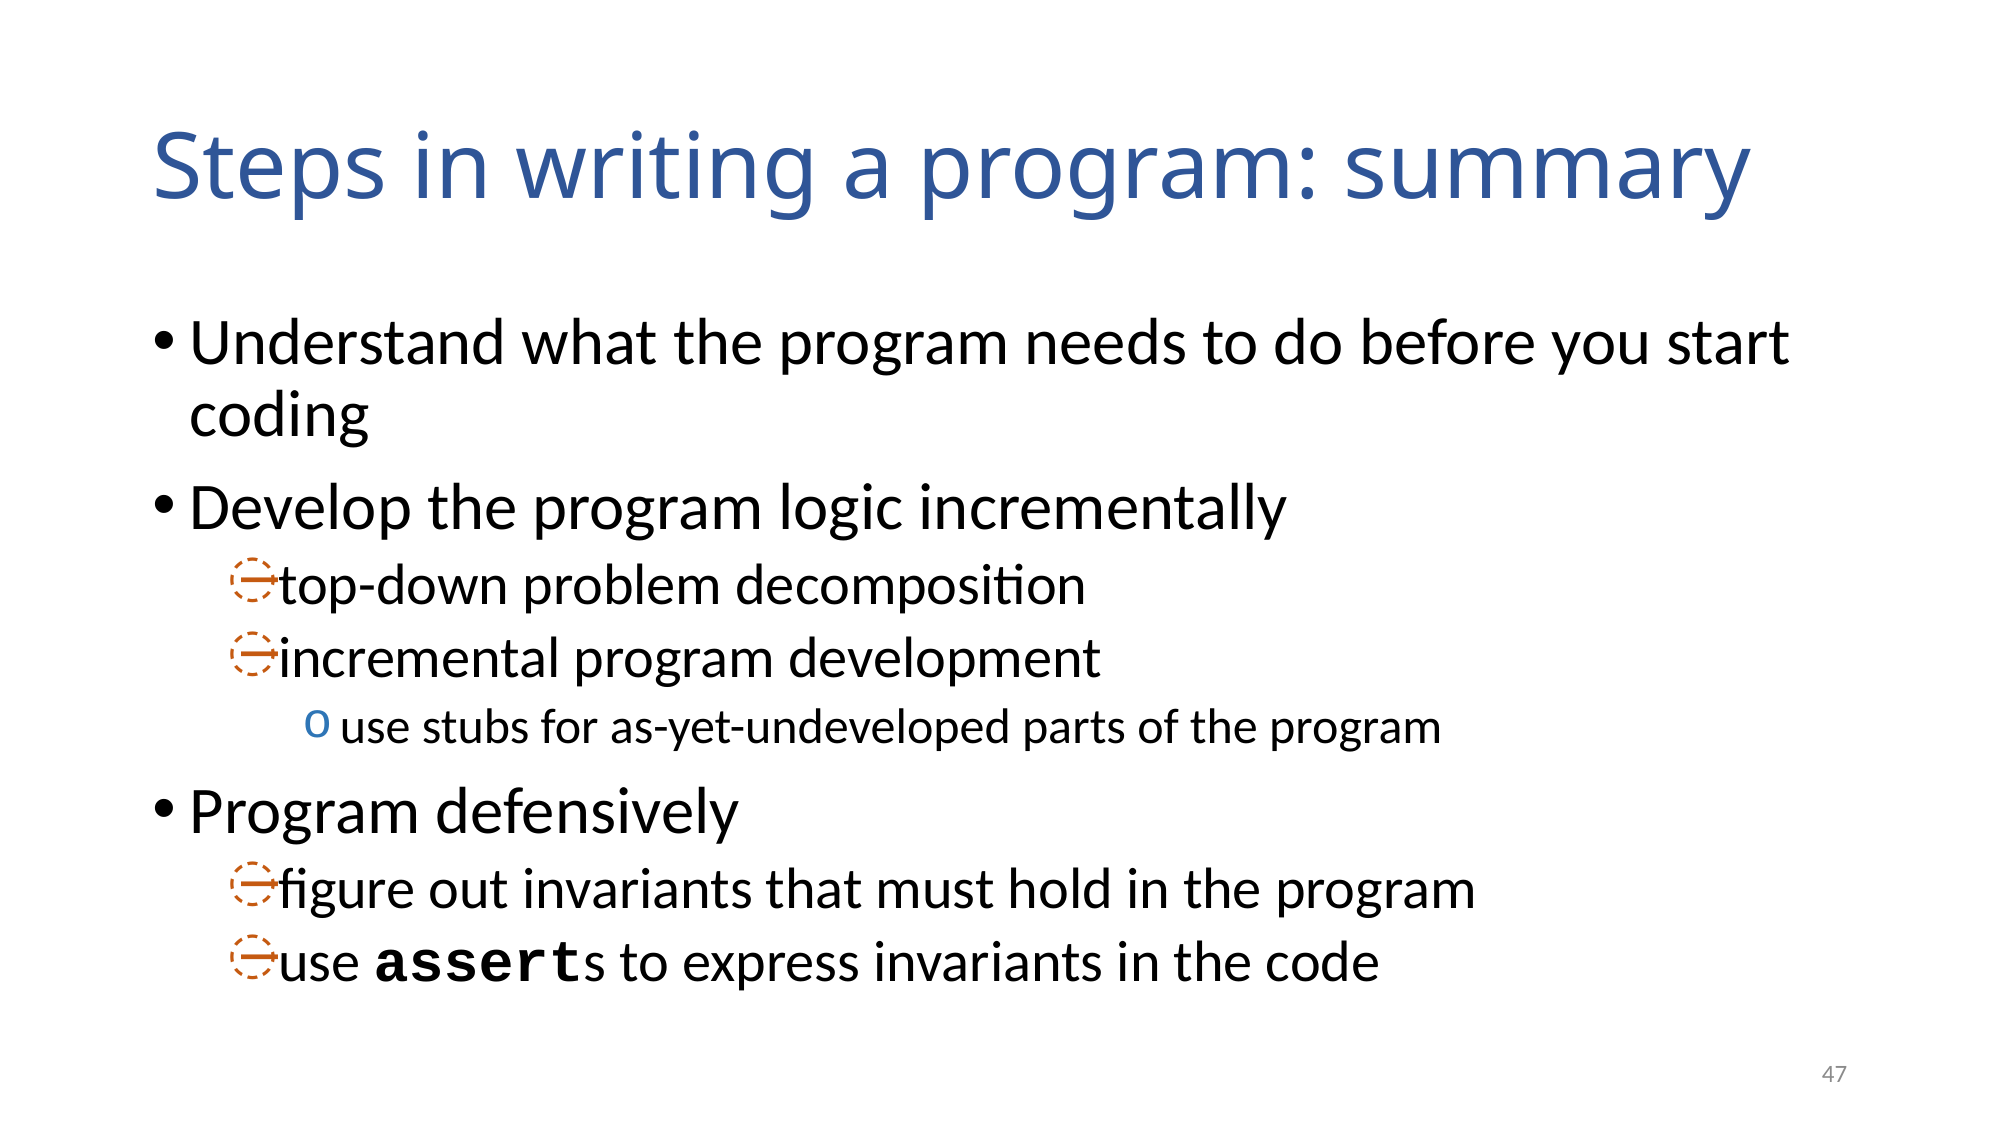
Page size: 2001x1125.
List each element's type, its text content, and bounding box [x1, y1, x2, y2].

slide_number 47 [1412, 1042, 1863, 1103]
title Steps in writing a program: summary [137, 59, 1863, 278]
list Understand what the program needs to do before you start coding Develop the program logic incrementally top-down problem decomposition incremental program development use stubs for as-yet-undeveloped parts of the program Program defensively figure out invariants that must hold in the program use asserts to express invariants in the code [137, 299, 1863, 1014]
